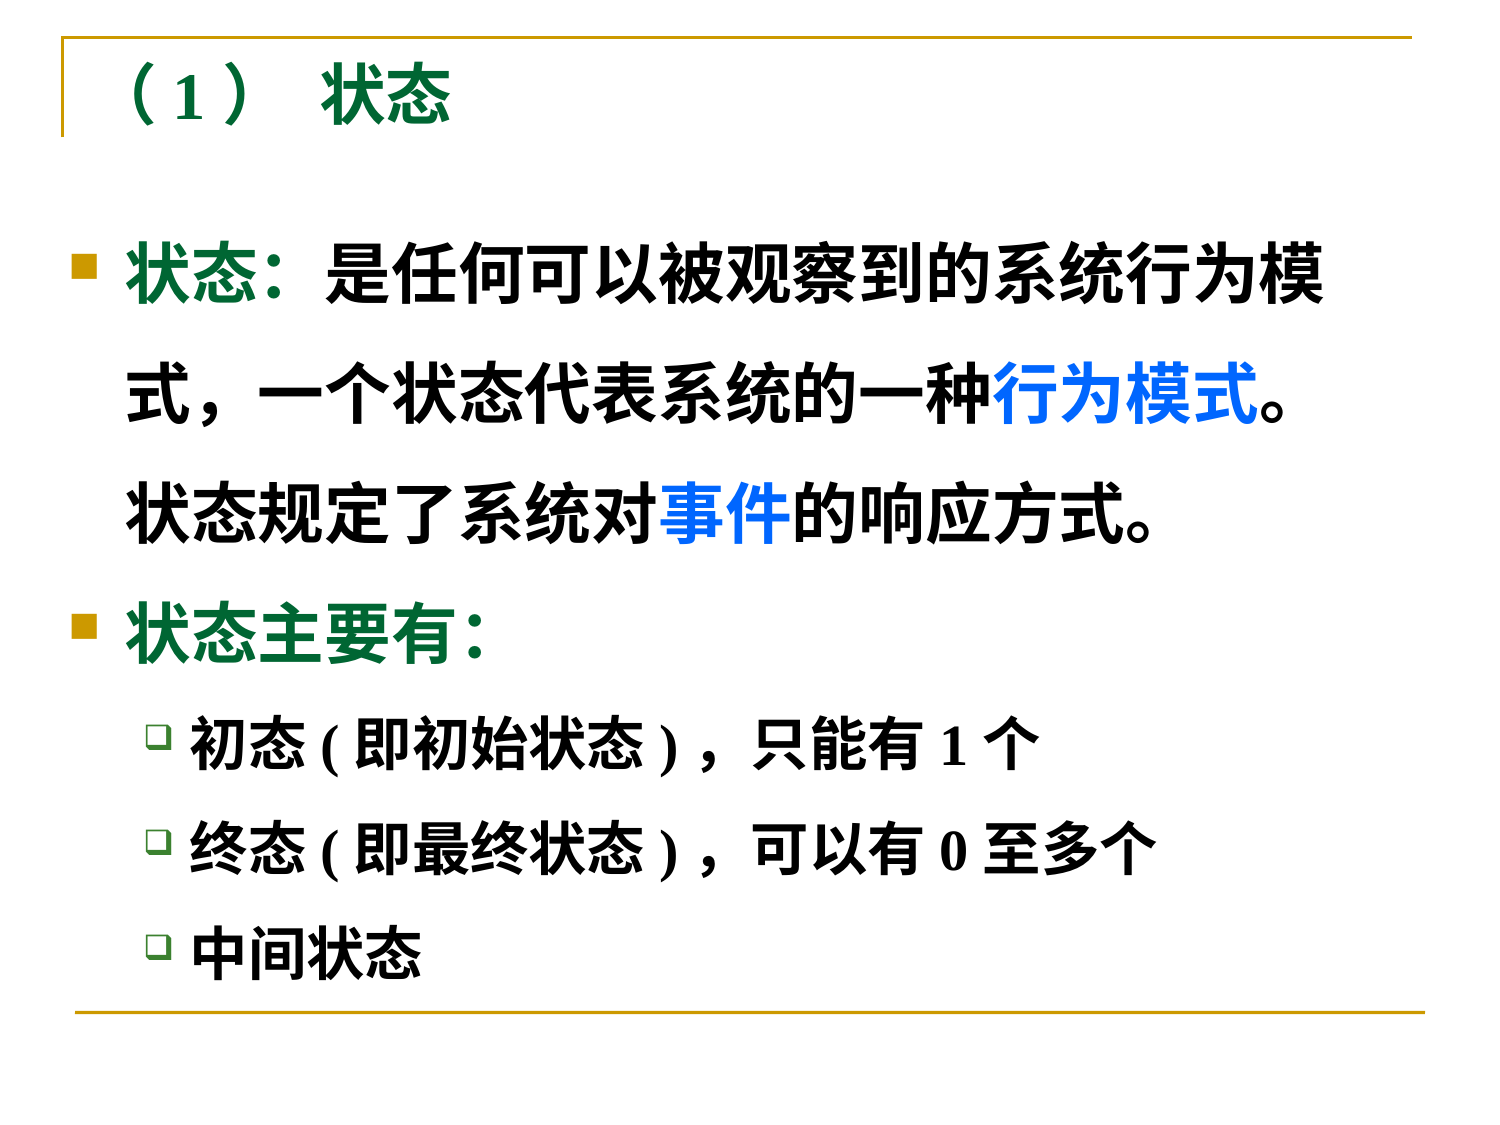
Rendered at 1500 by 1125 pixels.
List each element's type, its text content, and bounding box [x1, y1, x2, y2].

list 状态：是任何可以被观察到的系统行为模式，一个状态代表系统的一种行为模式。状态规定了系统对事件的响应方式。 状态主要有： 初态(即初始状态)，只能有1个 终态(即最终状态)，可以有0至多个 中间状态 [52, 184, 1404, 988]
title （1） 状态 [74, 45, 1426, 233]
